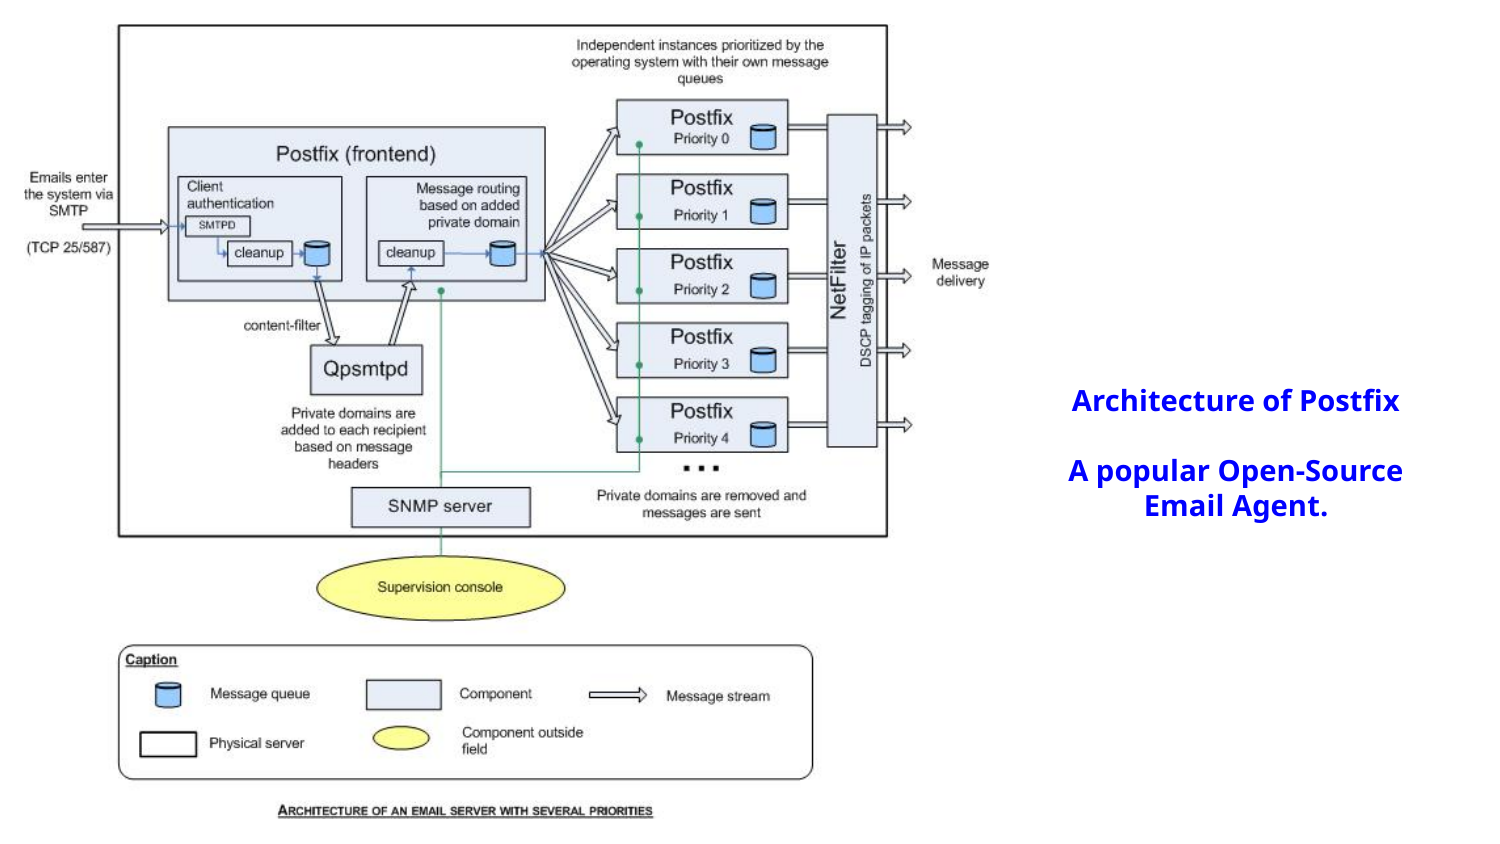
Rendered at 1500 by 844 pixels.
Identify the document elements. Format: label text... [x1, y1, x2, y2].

text_box Architecture of Postfix A popular Open-Source Email Agent. [1048, 207, 1424, 697]
picture [24, 24, 994, 819]
